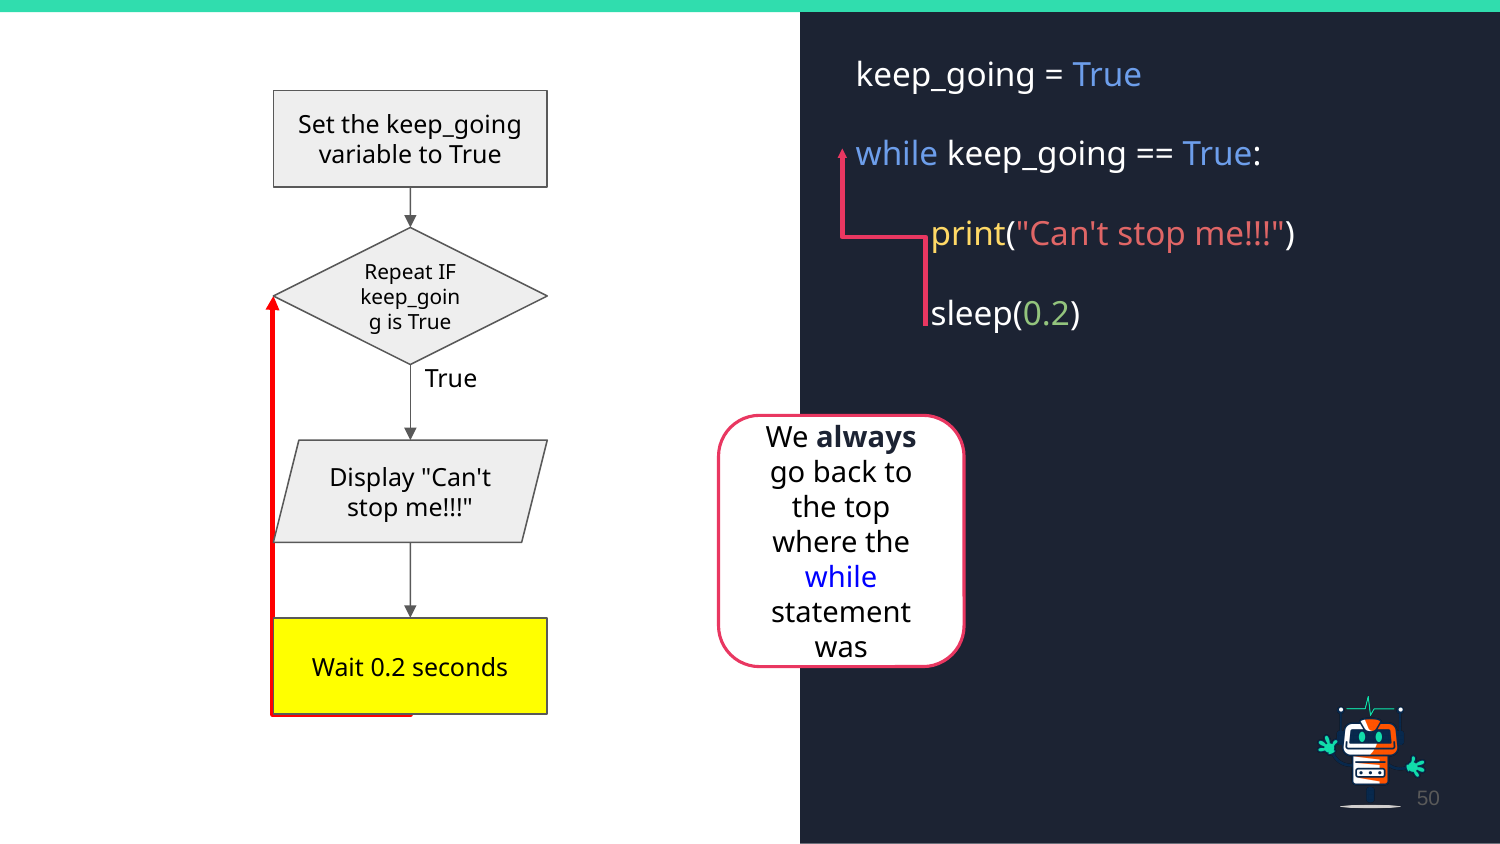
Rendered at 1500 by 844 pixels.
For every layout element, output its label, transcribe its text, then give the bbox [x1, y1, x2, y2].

text_box We always go back to the top where the while statement was [718, 415, 965, 667]
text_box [842, 148, 926, 326]
text_box [800, 12, 1500, 844]
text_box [273, 90, 548, 715]
picture [1309, 687, 1435, 812]
slide_number 50 [1364, 765, 1455, 830]
text_box keep_going = True while keep_going == True: print("Can't stop me!!!") sleep(0.2) [840, 37, 1455, 765]
